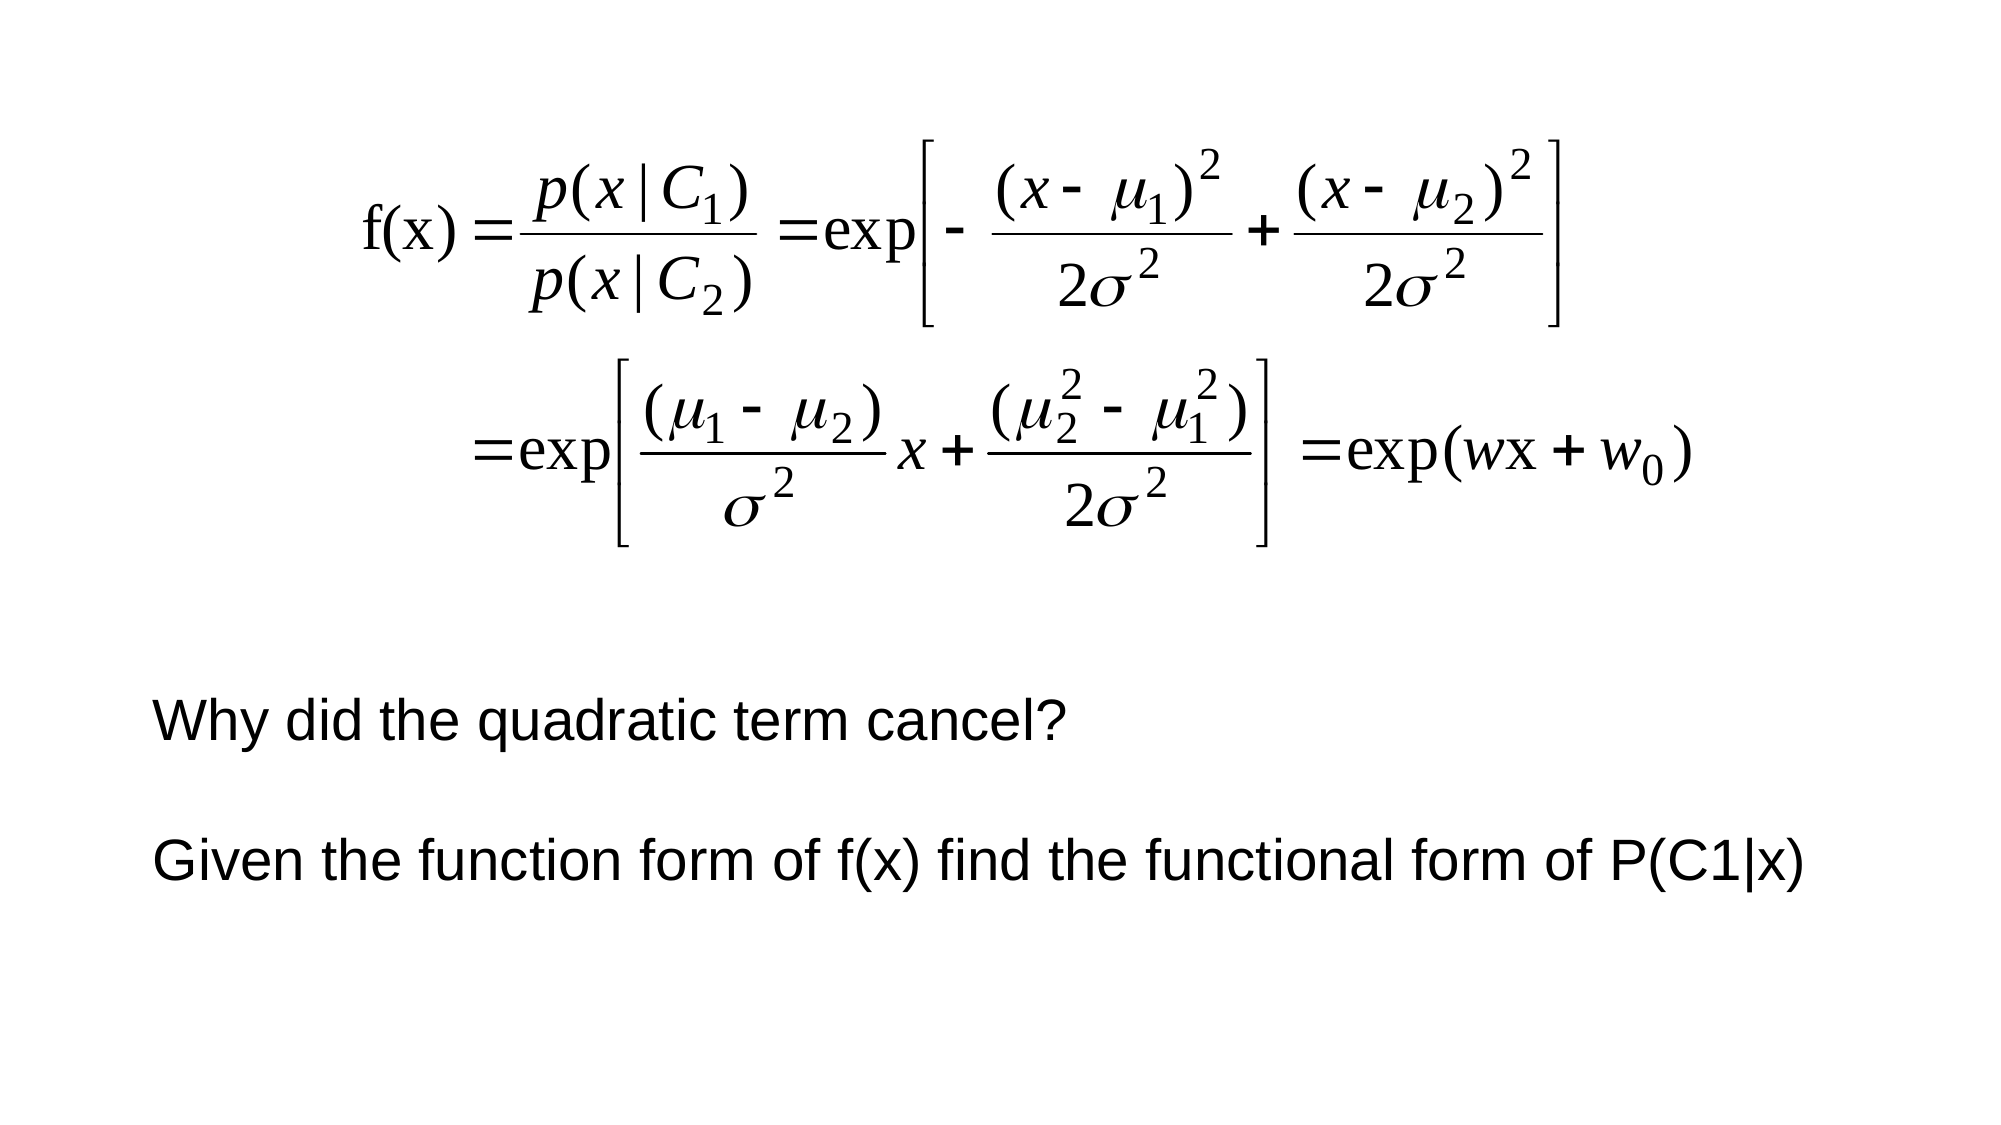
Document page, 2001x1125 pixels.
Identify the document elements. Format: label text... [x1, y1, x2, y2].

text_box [353, 34, 1704, 557]
text_box Why did the quadratic term cancel? Given the function form of f(x) find the functional form of P(C1|x) [138, 675, 1935, 900]
